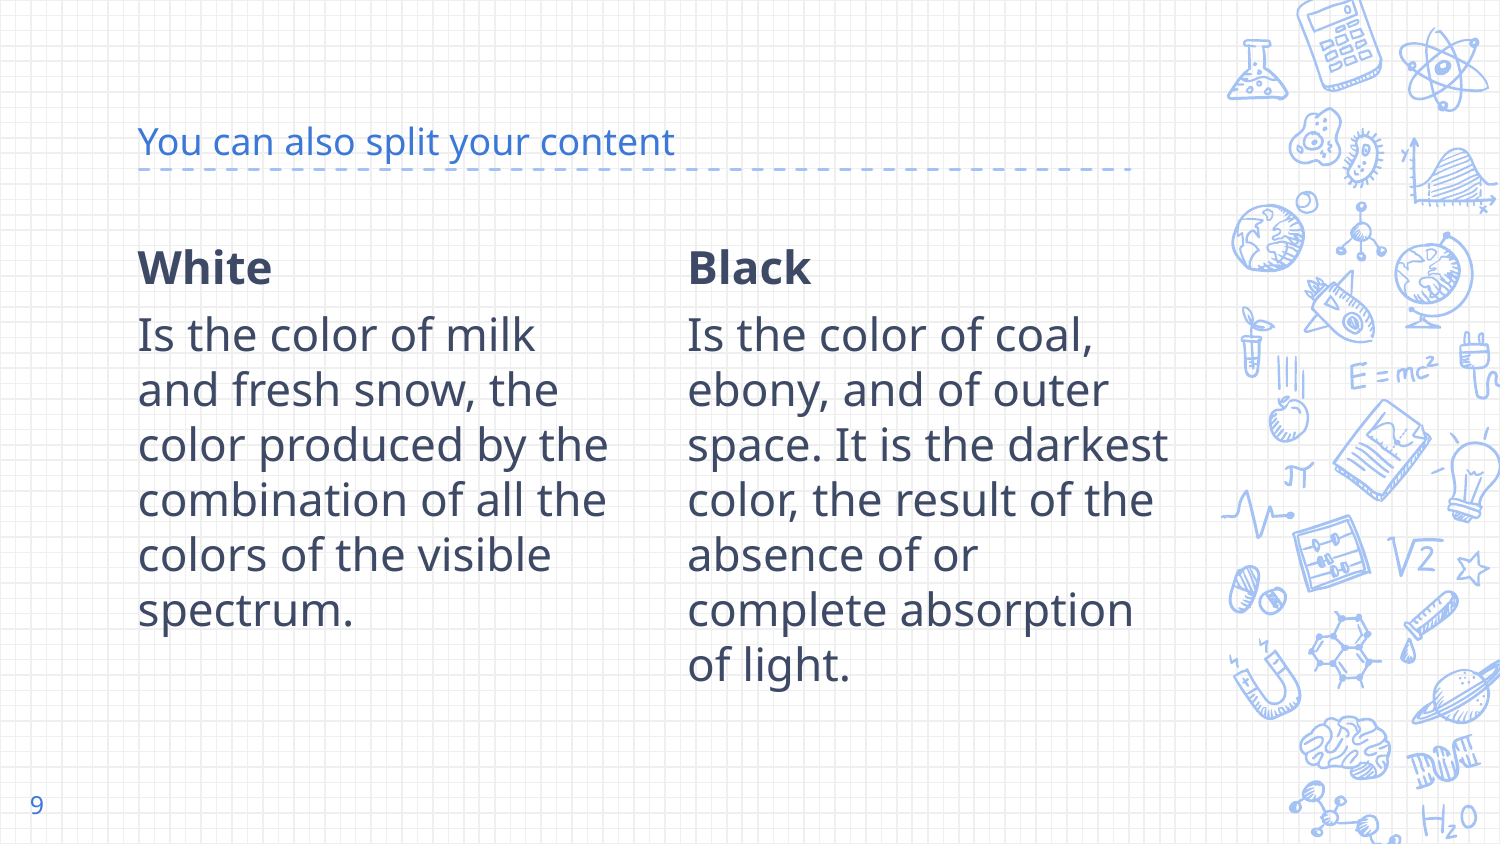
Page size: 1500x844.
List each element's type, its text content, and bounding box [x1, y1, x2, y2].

title You can also split your content [122, 36, 1130, 178]
list Black Is the color of coal, ebony, and of outer space. It is the darkest color, the result of the absence of or complete absorption of light. [672, 223, 1191, 816]
list White Is the color of milk and fresh snow, the color produced by the combination of all the colors of the visible spectrum. [122, 223, 641, 816]
slide_number 9 [14, 774, 105, 840]
